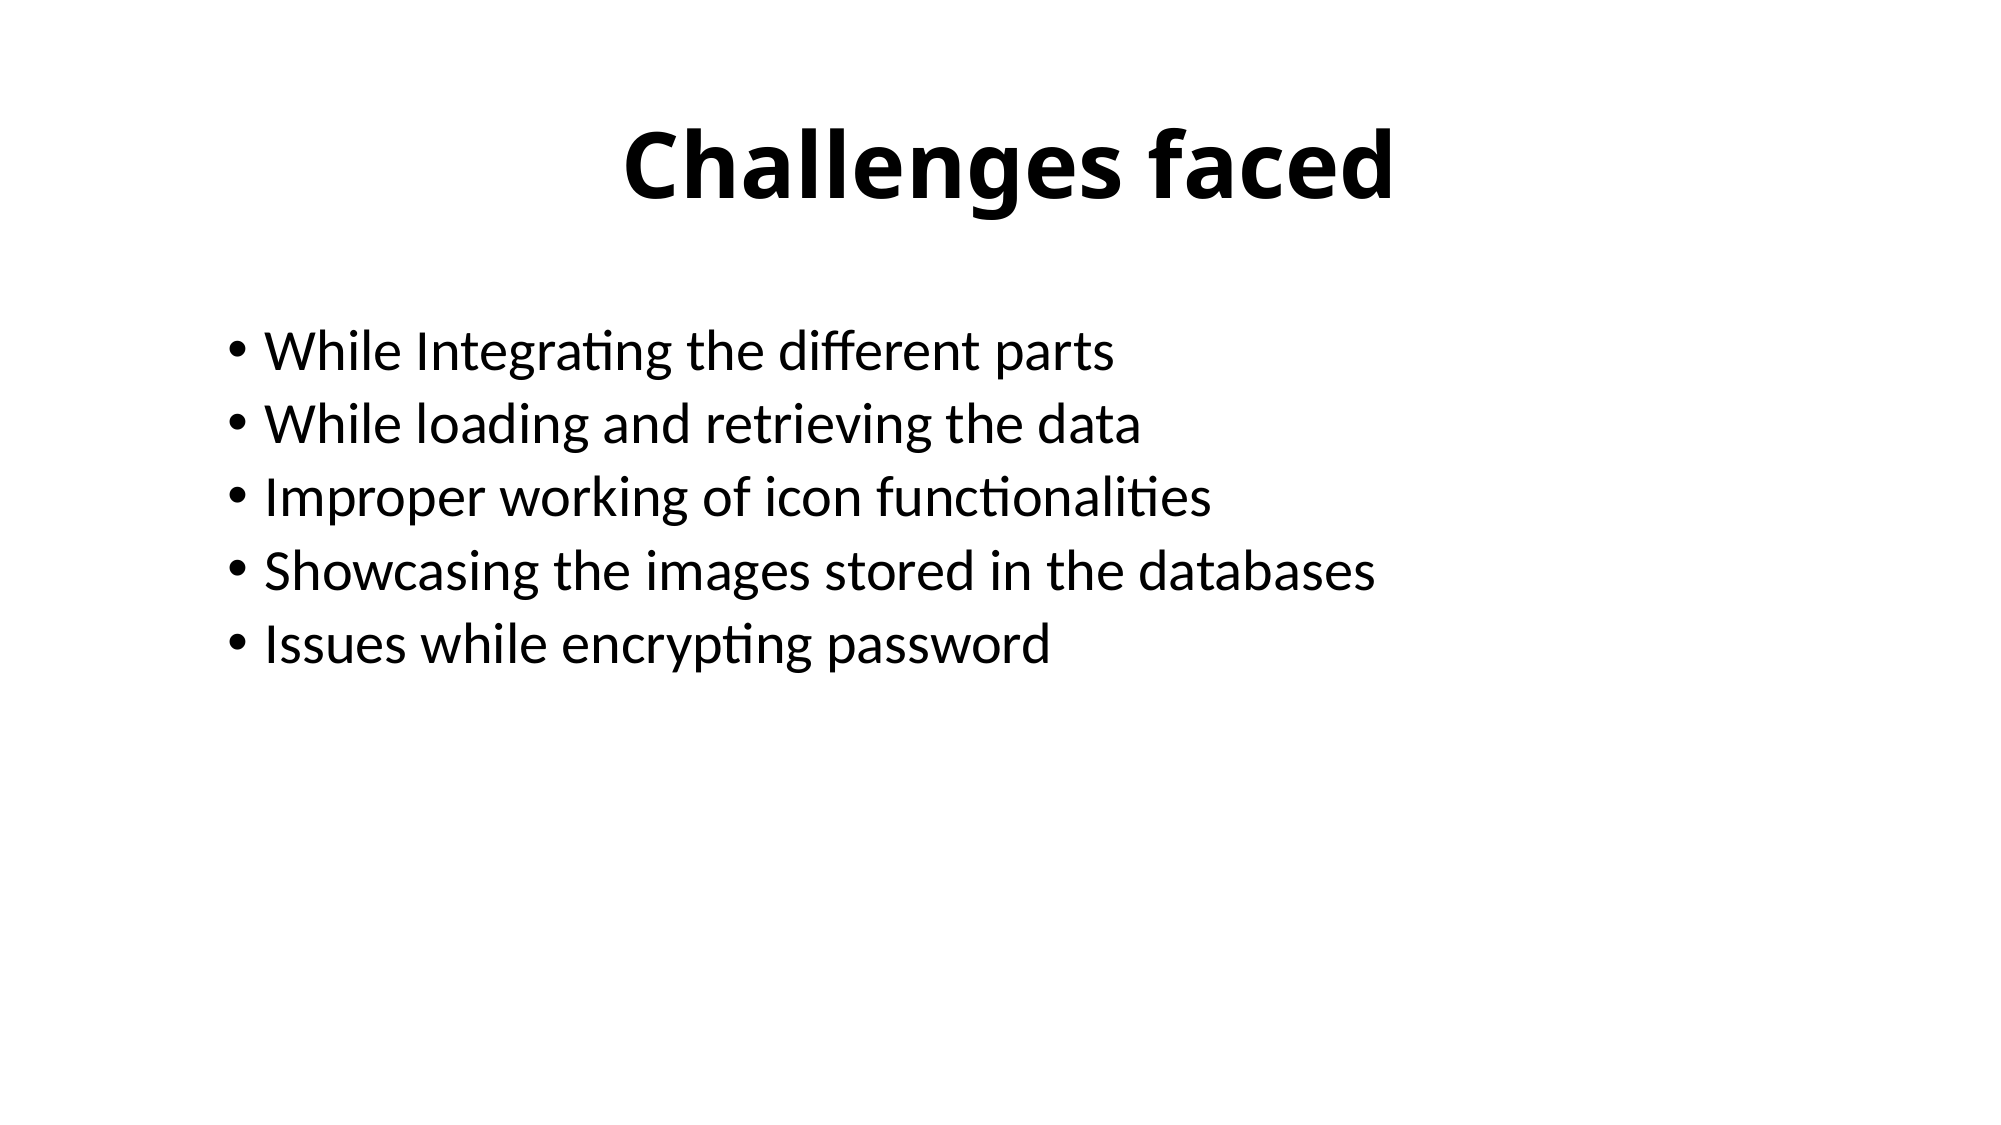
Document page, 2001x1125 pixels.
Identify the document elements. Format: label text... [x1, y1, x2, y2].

list While Integrating the different parts While loading and retrieving the data Improper working of icon functionalities Showcasing the images stored in the databases Issues while encrypting password [137, 312, 1863, 1066]
title Challenges faced [137, 59, 1863, 278]
